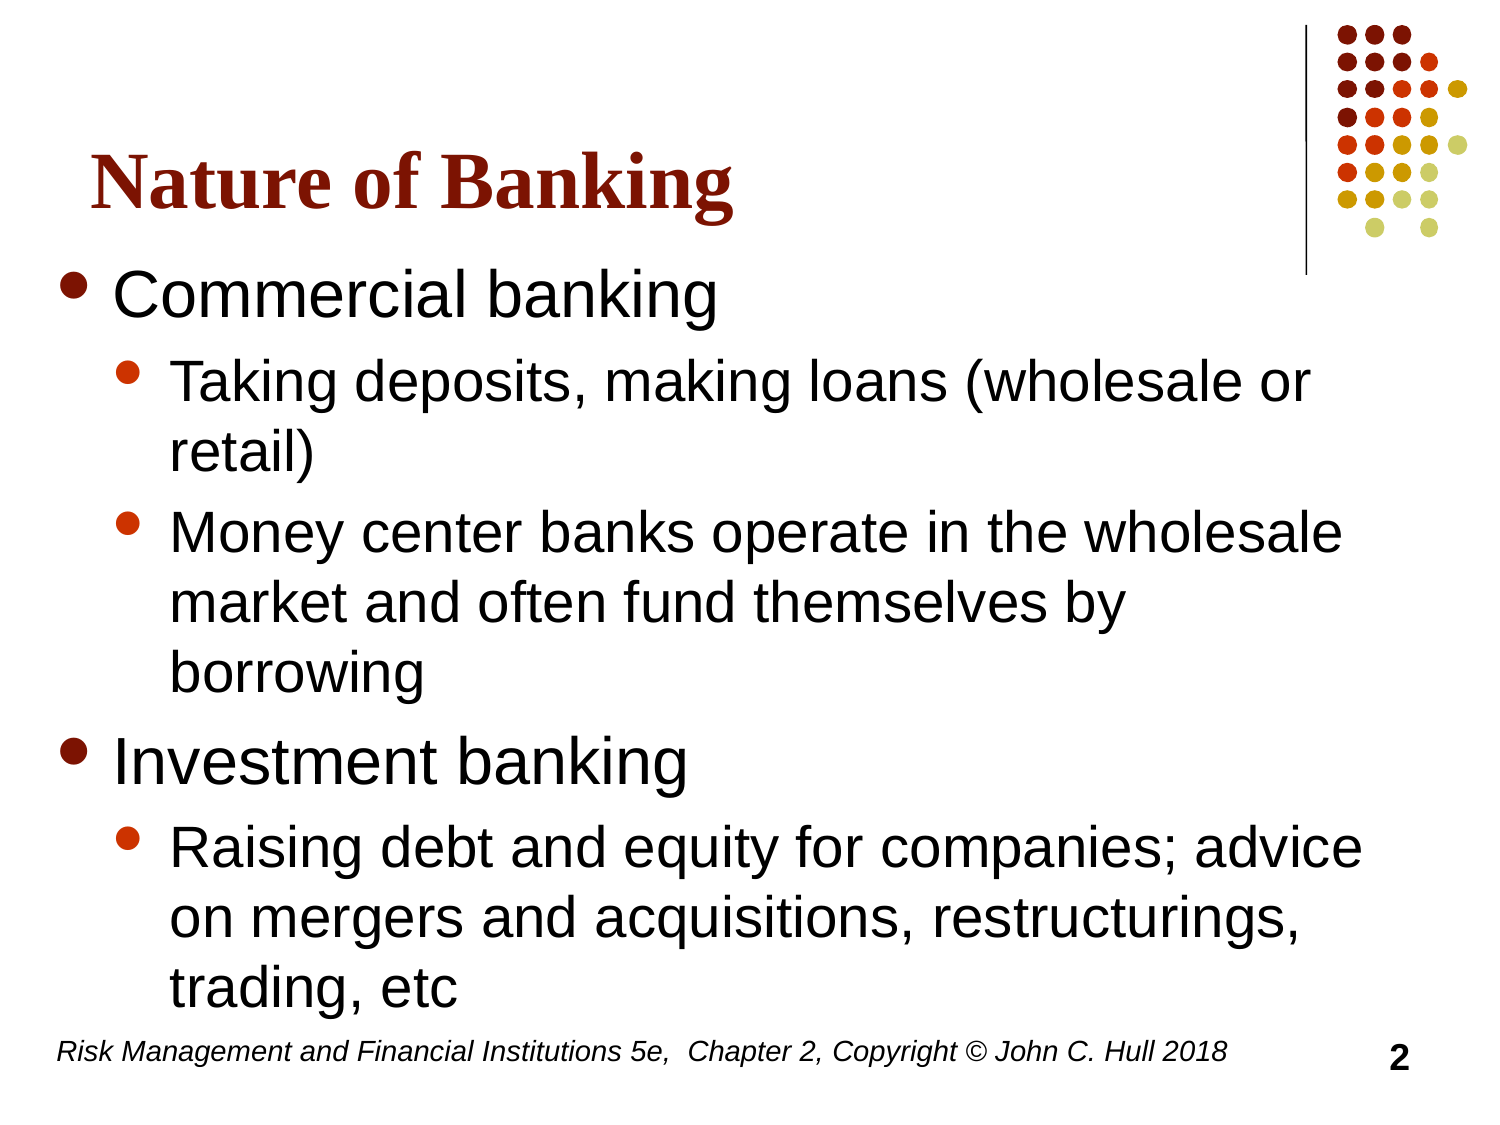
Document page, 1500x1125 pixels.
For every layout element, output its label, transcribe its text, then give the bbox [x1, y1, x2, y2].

footer Risk Management and Financial Institutions 5e, Chapter 2, Copyright © John C. Hull 2018 [40, 1024, 1074, 1101]
slide_number 2 [1074, 1024, 1426, 1101]
title Nature of Banking [75, 20, 1313, 233]
list Commercial banking Taking deposits, making loans (wholesale or retail) Money center banks operate in the wholesale market and often fund themselves by borrowing Investment banking Raising debt and equity for companies; advice on mergers and acquisitions, restructurings, trading, etc [41, 243, 1392, 968]
